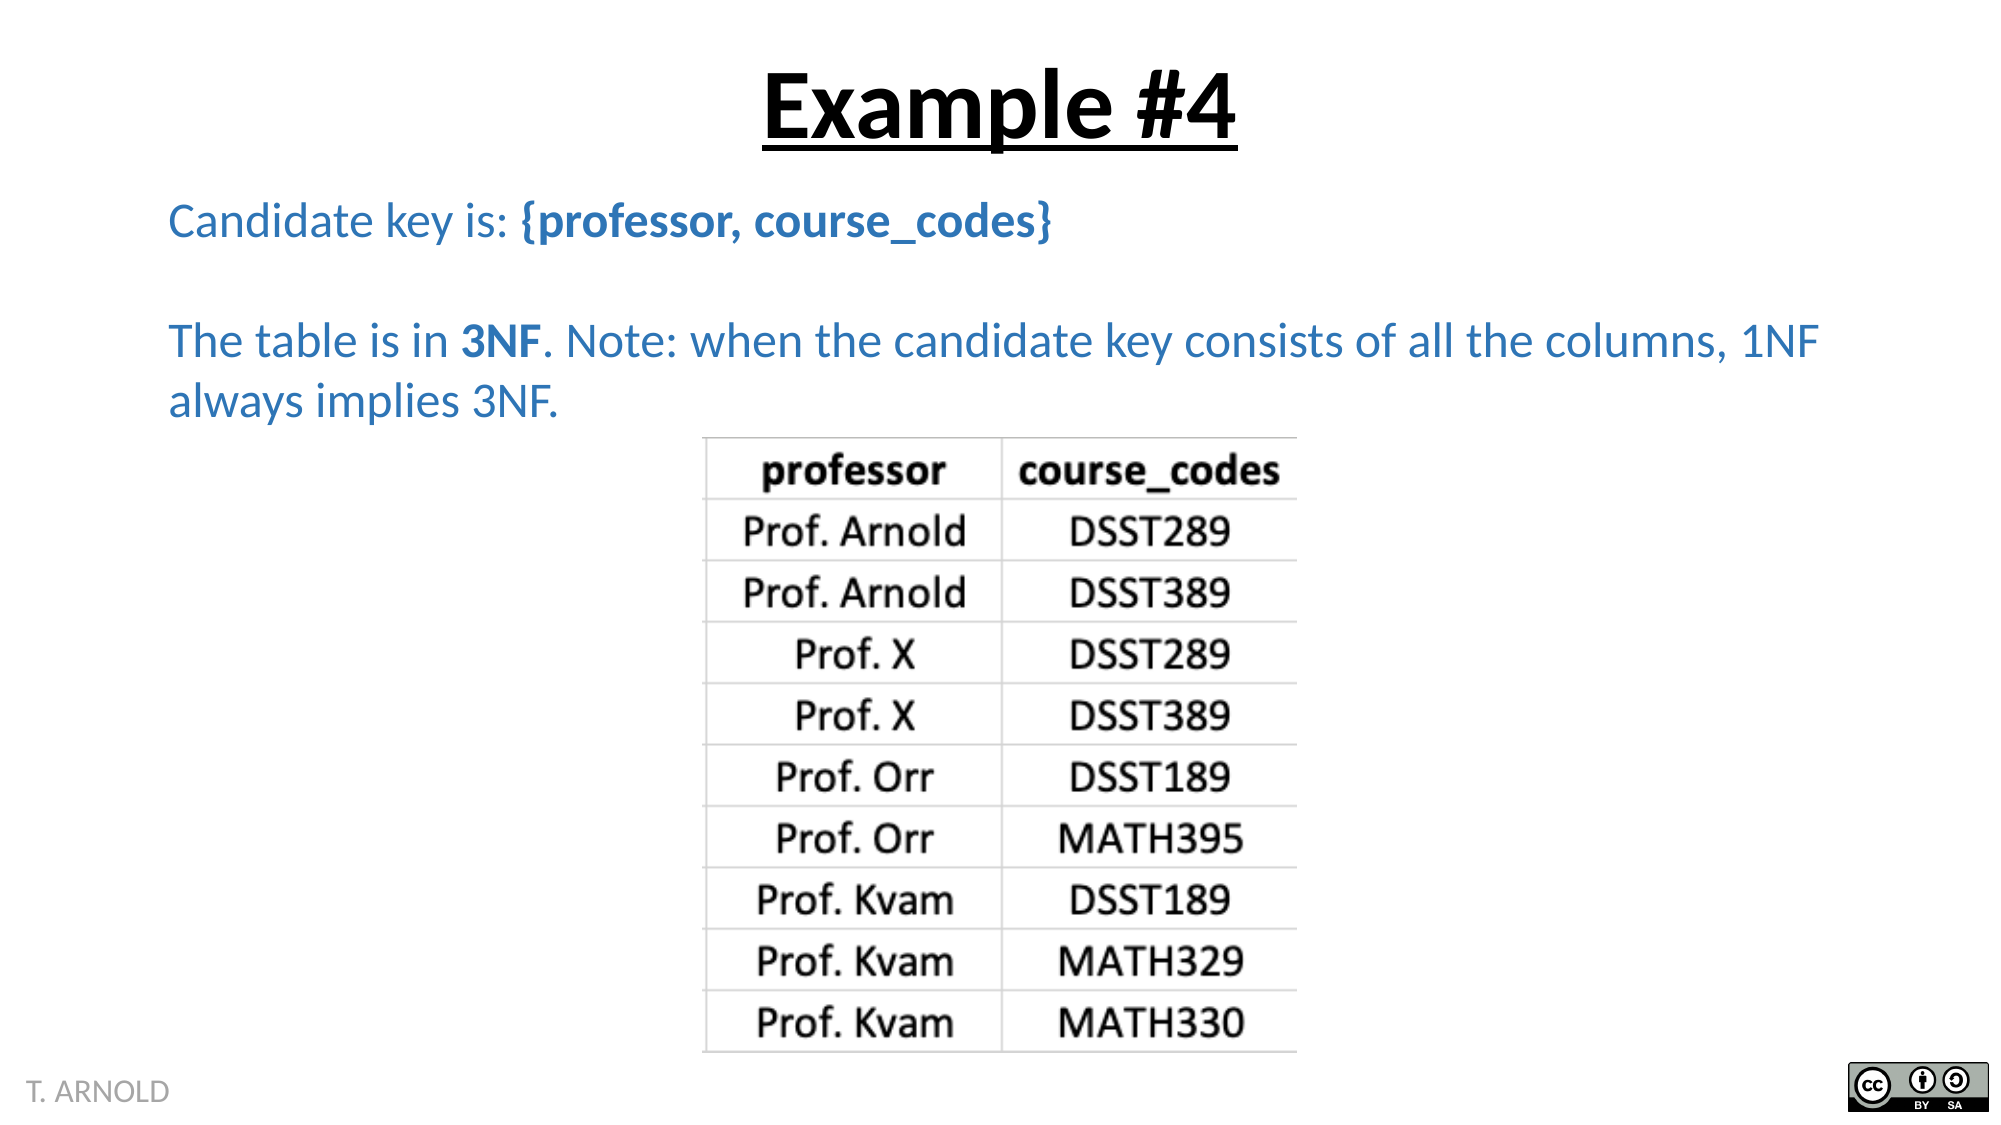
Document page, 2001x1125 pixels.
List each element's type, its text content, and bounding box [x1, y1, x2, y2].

text_box Candidate key is: {professor, course_codes} The table is in 3NF. Note: when the candidate key consists of all the columns, 1NF always implies 3NF. [153, 179, 1957, 435]
text_box T. ARNOLD [11, 1062, 673, 1117]
picture [702, 437, 1297, 1053]
text_box Example #4 [395, 30, 1605, 166]
picture [1848, 1062, 1989, 1112]
